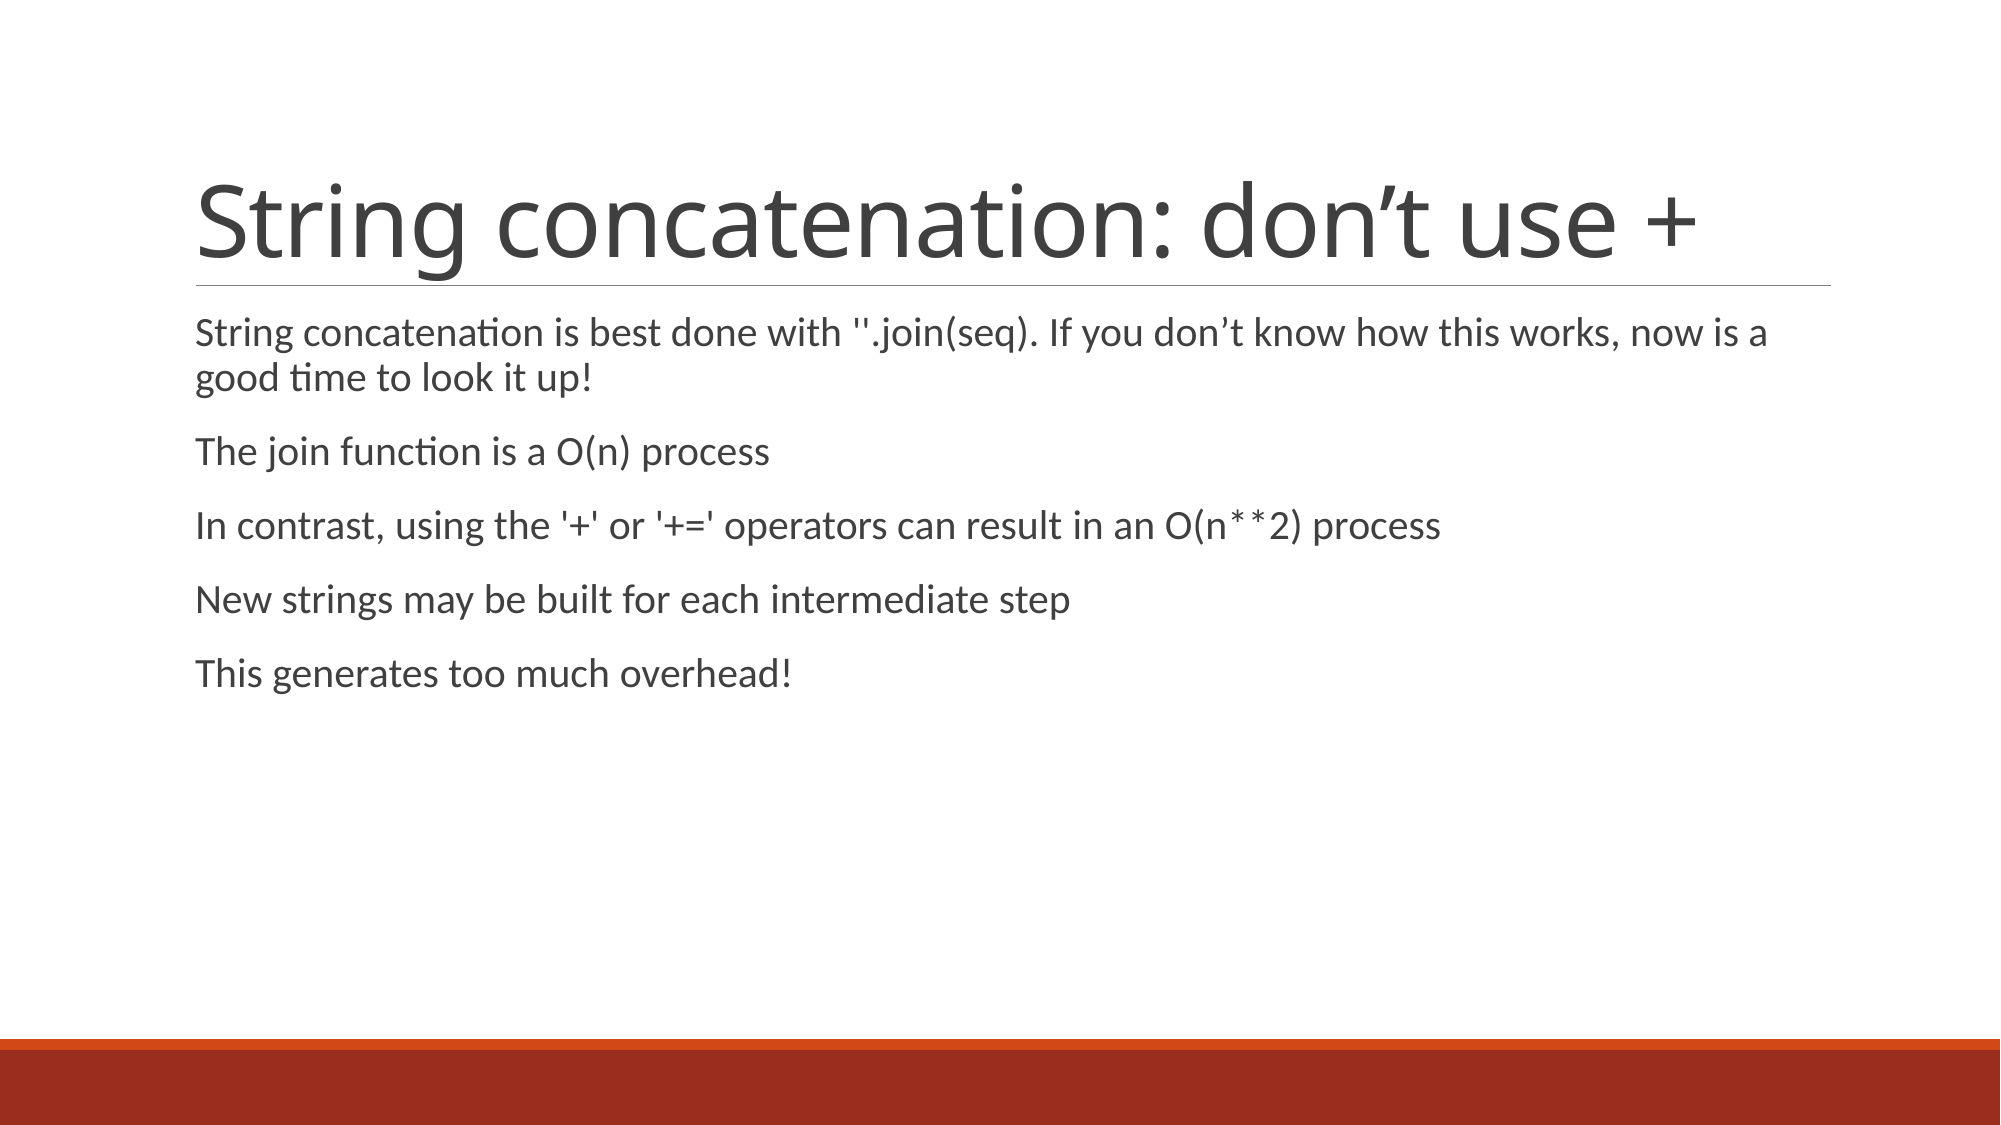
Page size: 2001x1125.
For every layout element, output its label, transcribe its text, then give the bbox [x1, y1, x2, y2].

title String concatenation: don’t use + [180, 47, 1830, 285]
list String concatenation is best done with ''.join(seq). If you don’t know how this works, now is a good time to look it up! The join function is a O(n) process In contrast, using the '+' or '+=' operators can result in an O(n**2) process New strings may be built for each intermediate step This generates too much overhead! [180, 302, 1830, 963]
